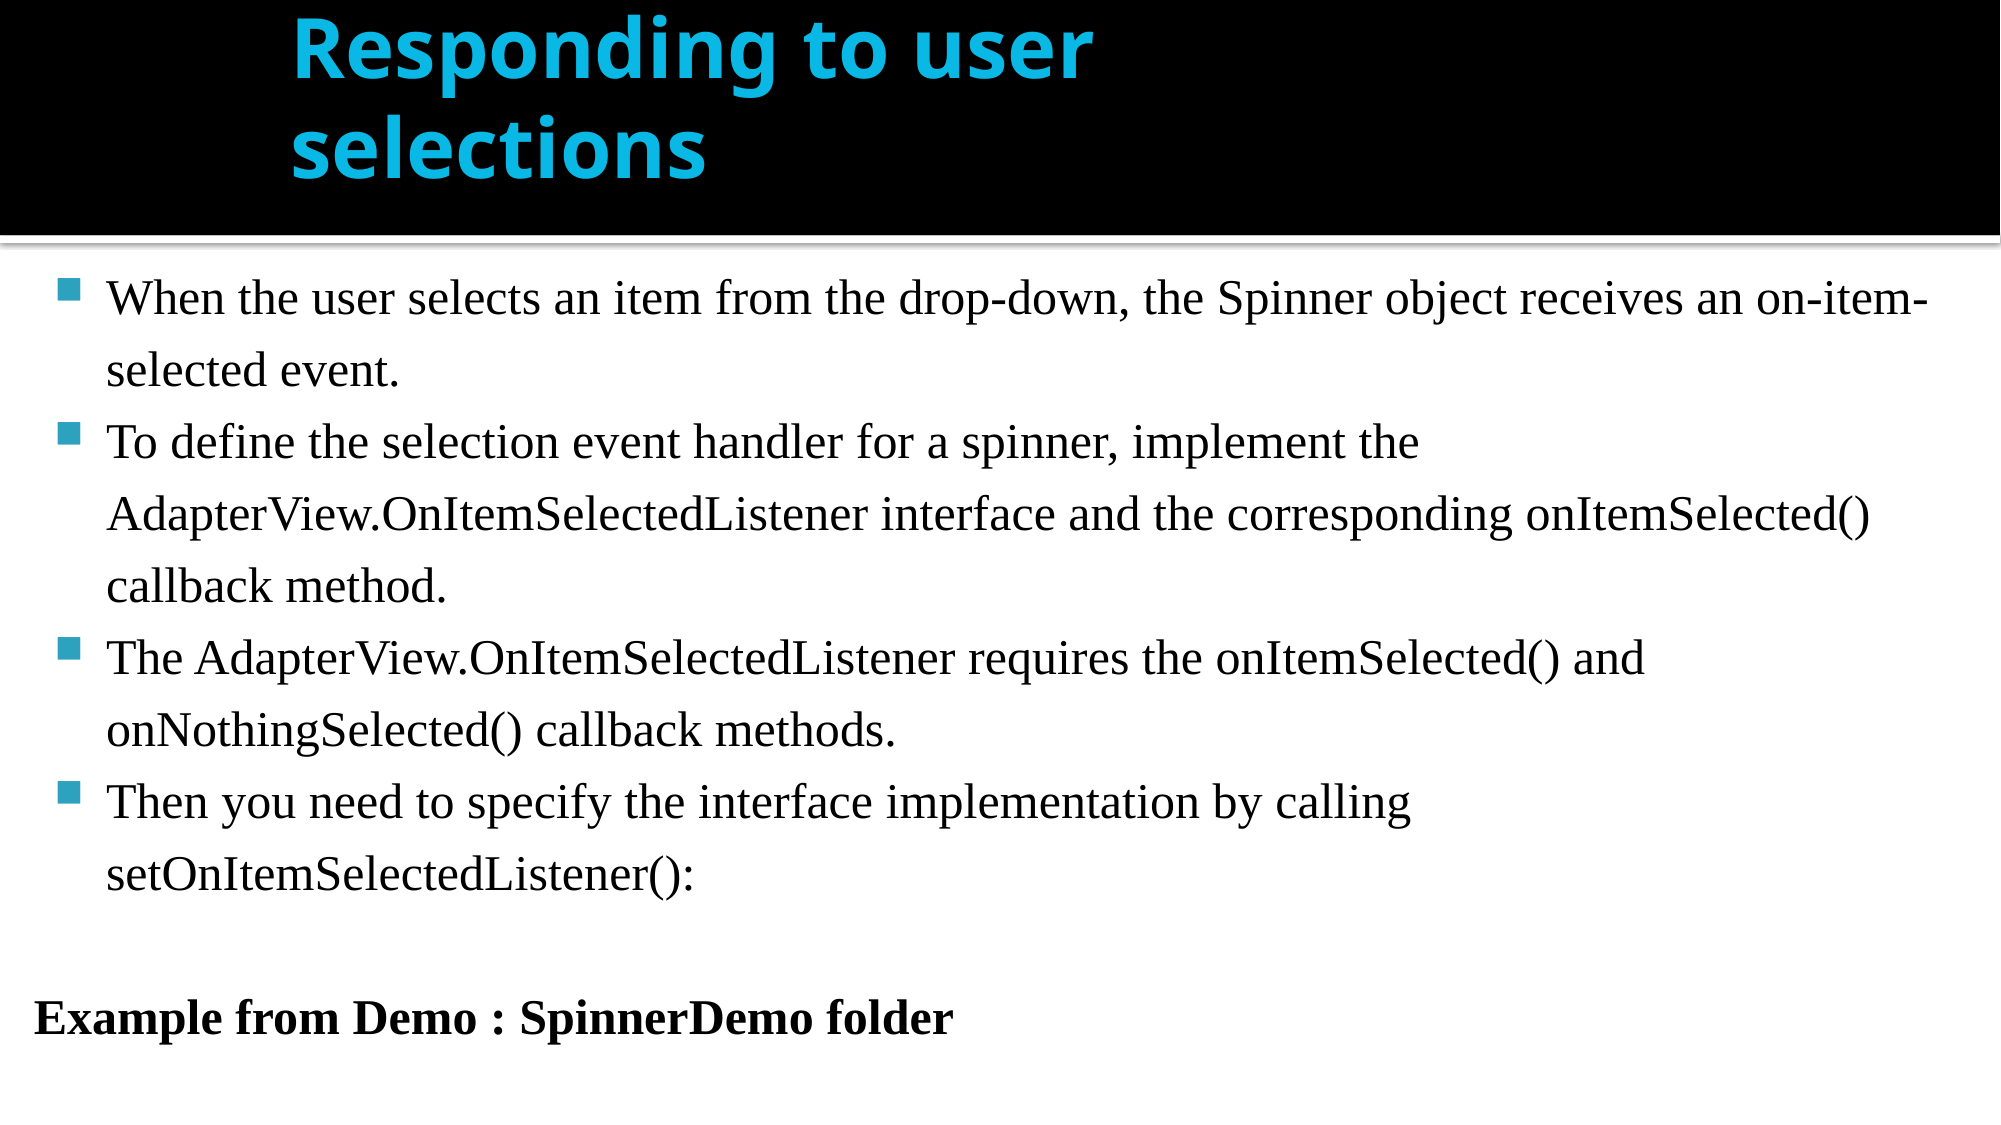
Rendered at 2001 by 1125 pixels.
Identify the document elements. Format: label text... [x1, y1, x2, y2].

title Responding to user selections [275, 24, 1495, 165]
list When the user selects an item from the drop-down, the Spinner object receives an on-item-selected event. To define the selection event handler for a spinner, implement the AdapterView.OnItemSelectedListener interface and the corresponding onItemSelected() callback method. The AdapterView.OnItemSelectedListener requires the onItemSelected() and onNothingSelected() callback methods. Then you need to specify the interface implementation by calling setOnItemSelectedListener(): Example from Demo : SpinnerDemo folder [24, 237, 1963, 1125]
